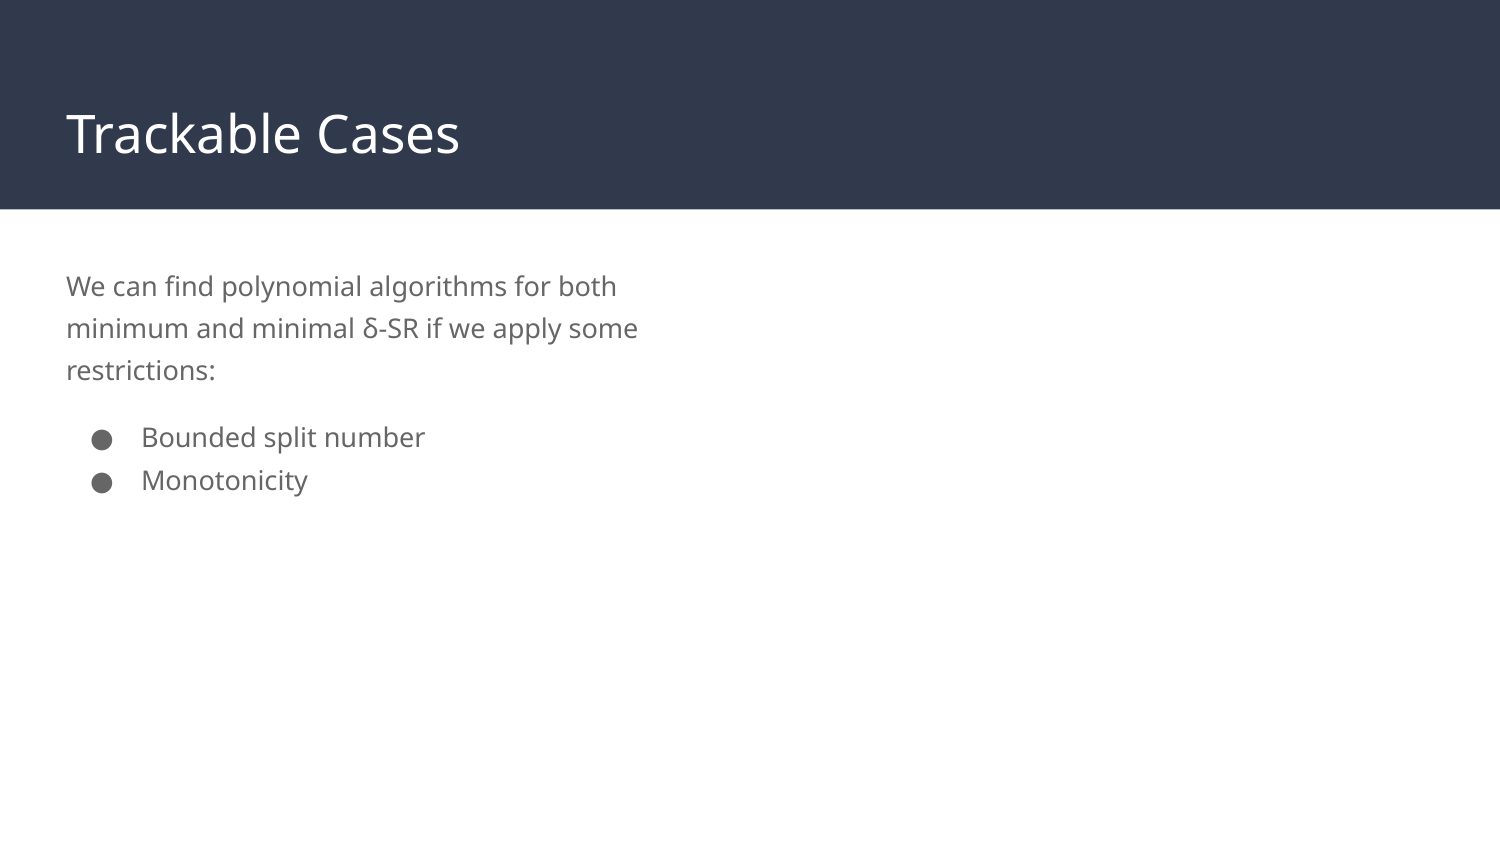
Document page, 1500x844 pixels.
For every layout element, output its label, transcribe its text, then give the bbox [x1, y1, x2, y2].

title Trackable Cases [51, 82, 1449, 185]
list We can find polynomial algorithms for both minimum and minimal δ-SR if we apply some restrictions: Bounded split number Monotonicity [51, 247, 708, 752]
